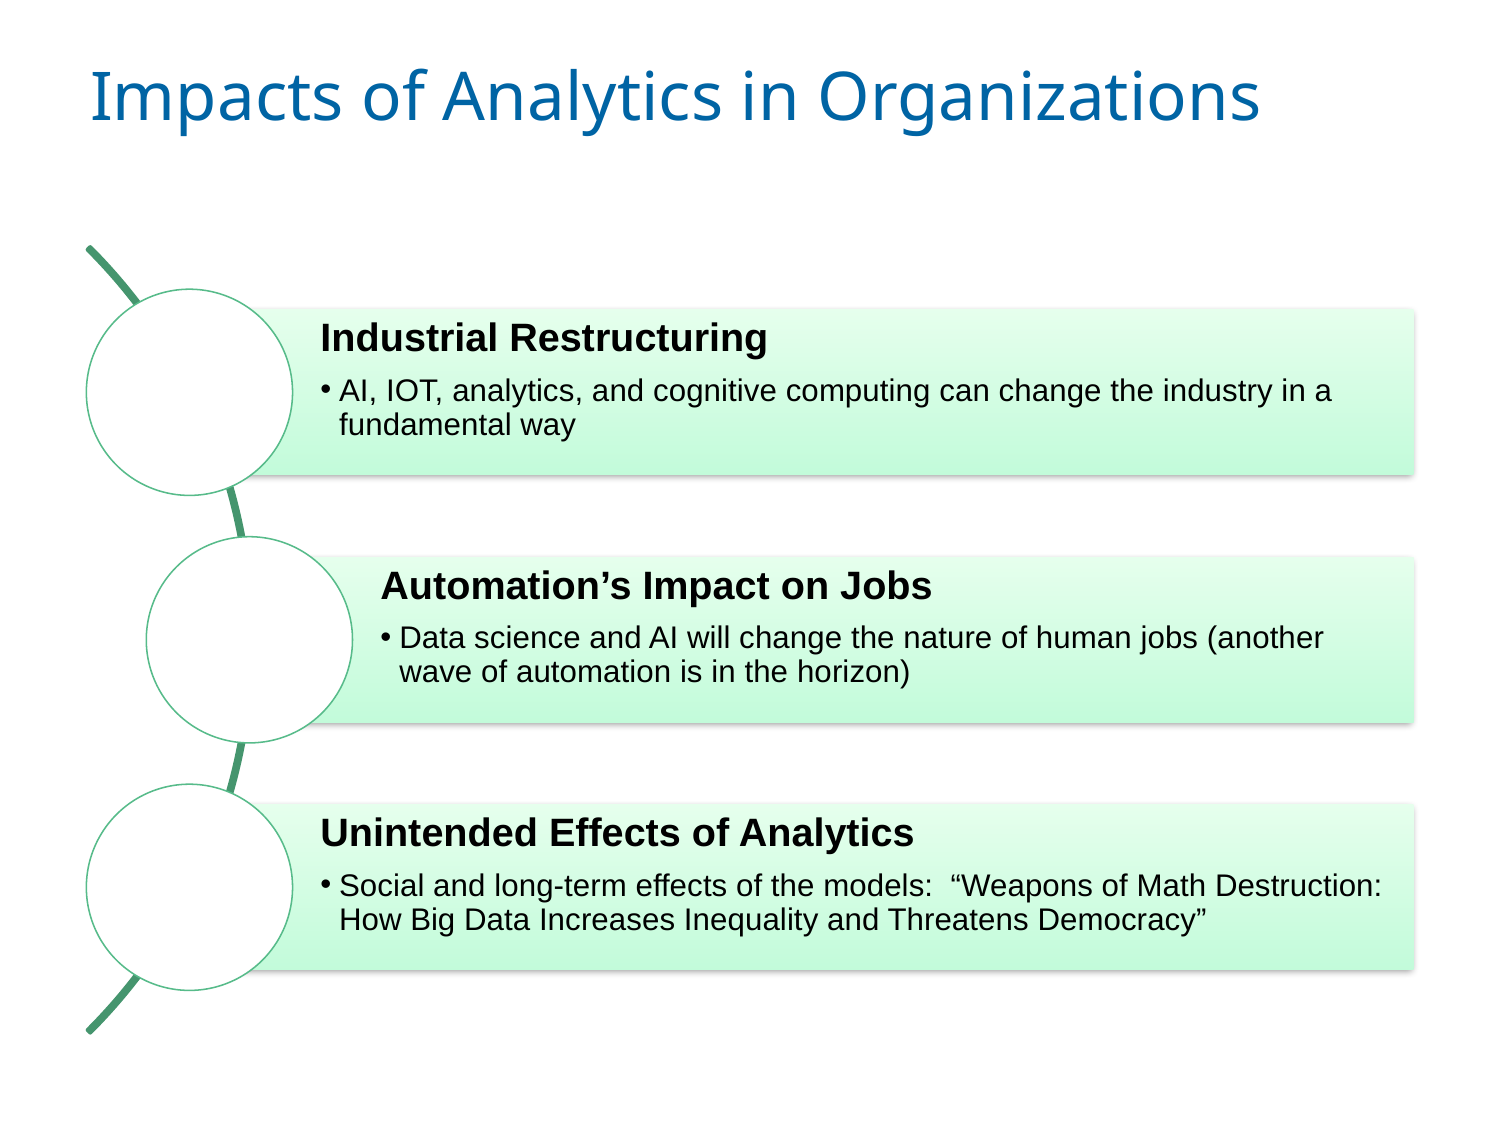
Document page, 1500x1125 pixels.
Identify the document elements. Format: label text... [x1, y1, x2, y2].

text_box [74, 227, 1426, 1053]
title Impacts of Analytics in Organizations [75, 35, 1425, 163]
